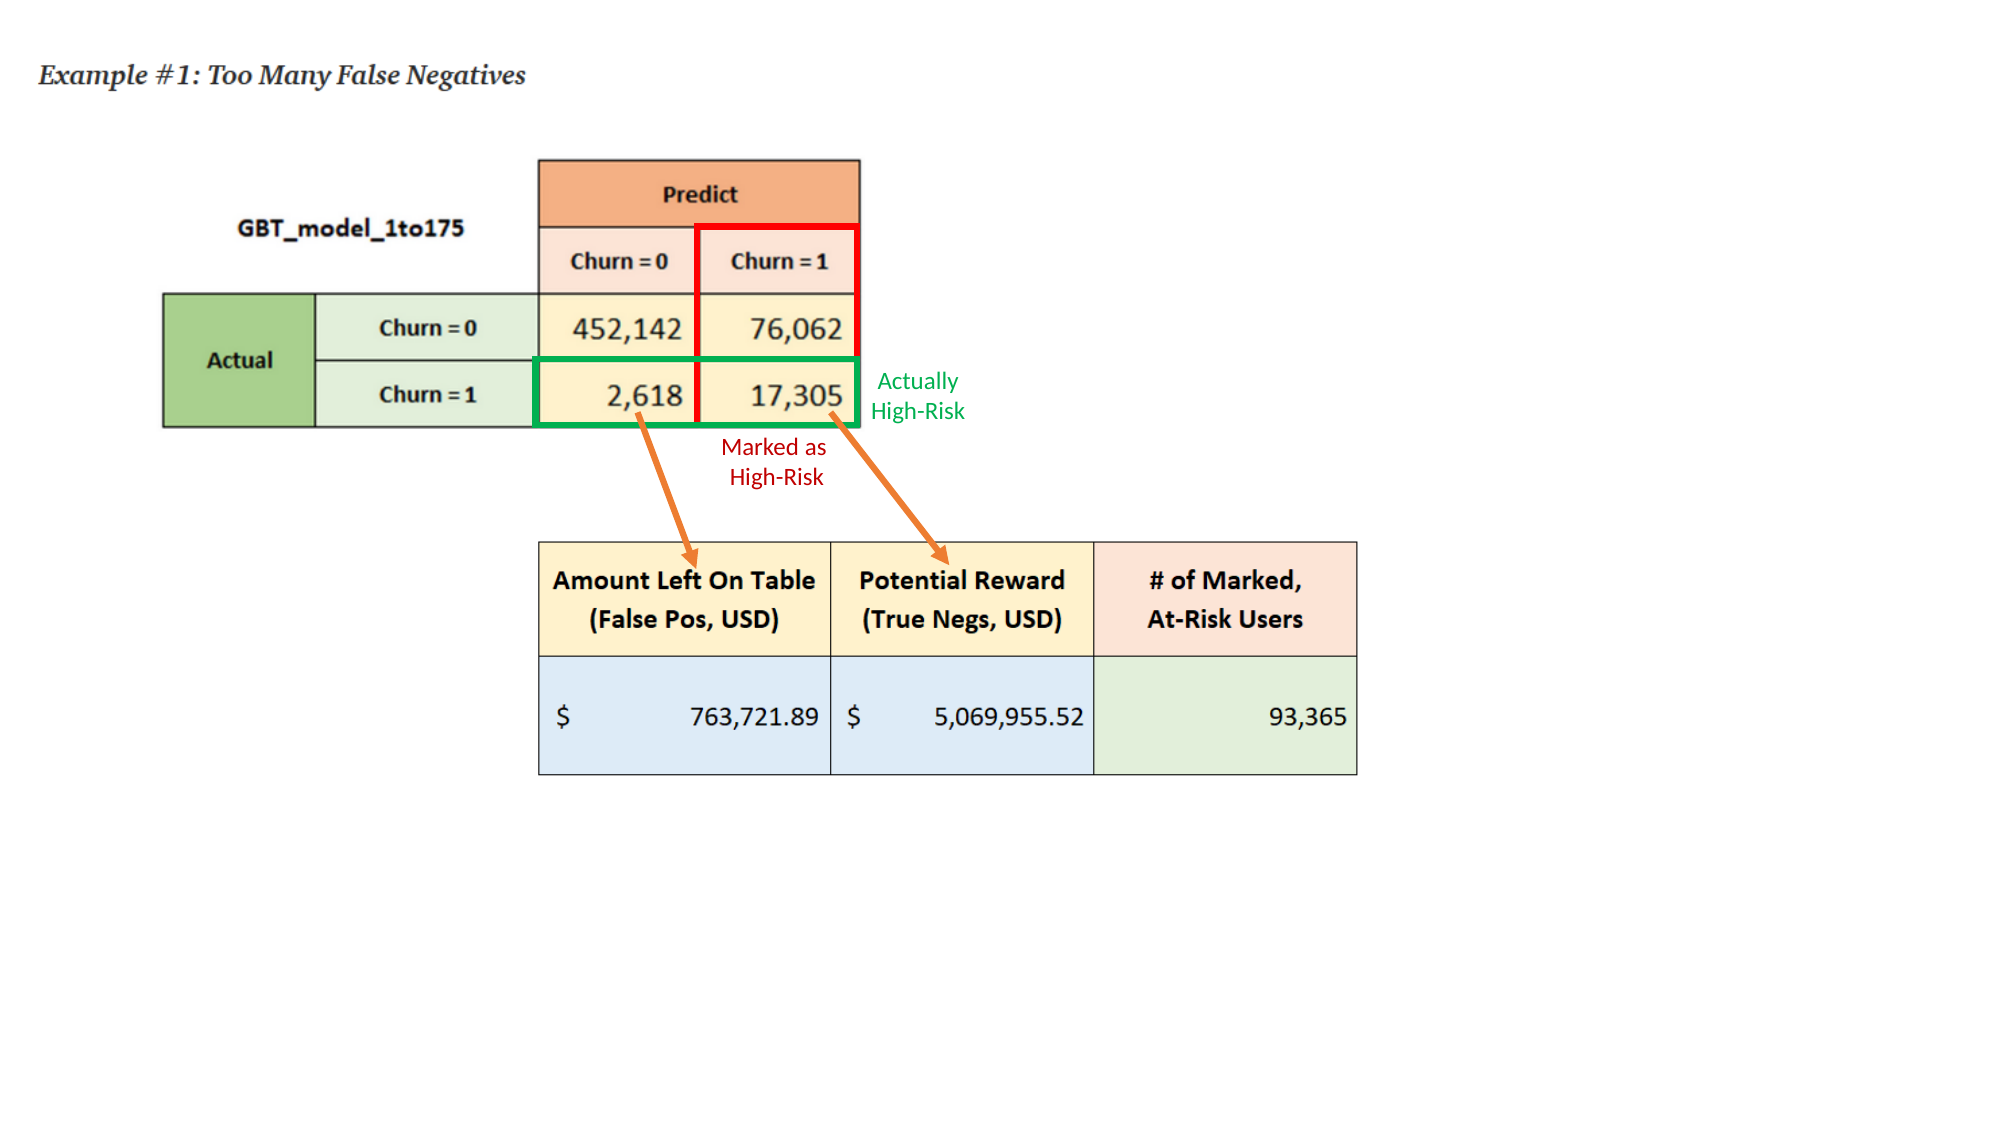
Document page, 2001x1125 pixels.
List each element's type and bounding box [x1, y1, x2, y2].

text_box [637, 412, 697, 569]
text_box [29, 52, 999, 499]
text_box [830, 412, 950, 566]
picture [535, 536, 1364, 782]
